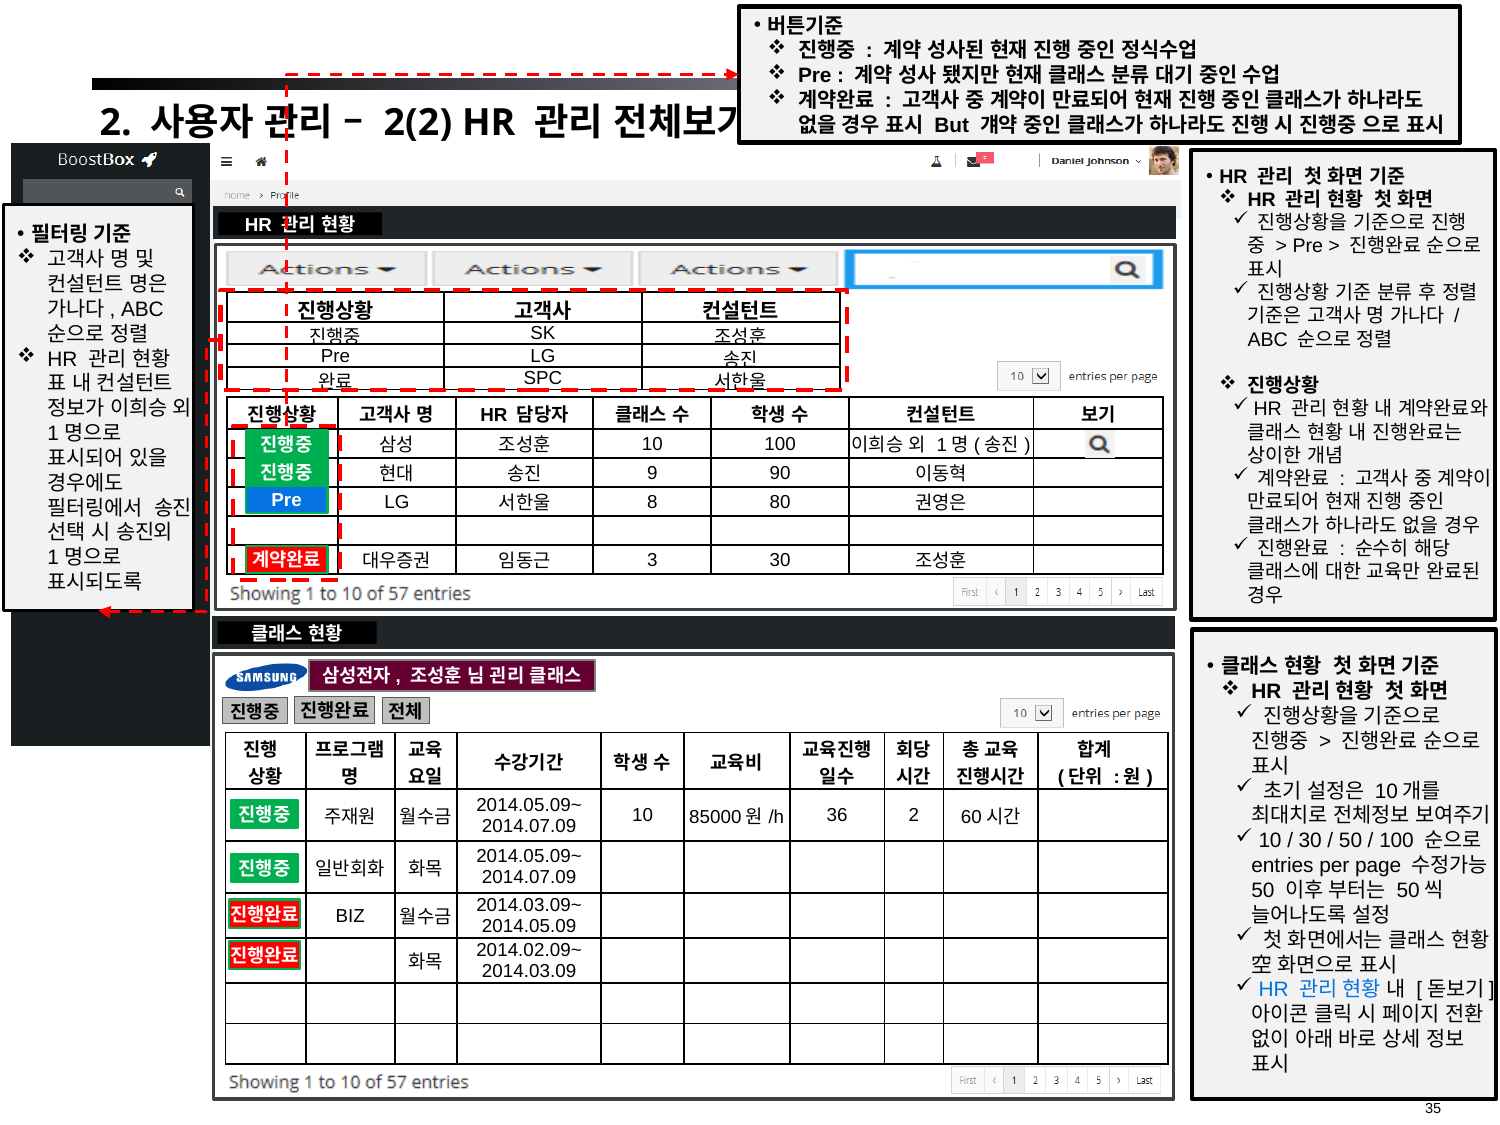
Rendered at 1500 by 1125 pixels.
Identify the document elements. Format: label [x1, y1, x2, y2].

text_box [228, 899, 301, 928]
text_box [228, 940, 301, 970]
table_cell [458, 939, 600, 982]
table_cell [685, 790, 789, 840]
table_cell [885, 842, 943, 892]
table_cell [1039, 894, 1167, 937]
table_header [226, 746, 305, 788]
table_cell [458, 1024, 600, 1063]
table_cell [602, 1024, 683, 1063]
table_cell [791, 1024, 884, 1063]
table_cell [396, 984, 456, 1023]
table_header [396, 746, 456, 788]
table_cell [944, 790, 1037, 840]
table_cell [226, 790, 305, 840]
table_header [1039, 746, 1167, 788]
table_header [791, 746, 884, 788]
table_cell [944, 984, 1037, 1023]
text_box [97, 339, 221, 611]
text_box [99, 6, 1496, 1100]
table_cell [458, 842, 600, 892]
table_cell [602, 984, 683, 1023]
table_cell [396, 842, 456, 892]
table_cell [885, 894, 943, 937]
table_header [307, 746, 394, 788]
text_box [274, 761, 359, 787]
table_cell [944, 1024, 1037, 1063]
table_cell [944, 842, 1037, 892]
table_header [602, 746, 683, 788]
table_header [458, 746, 600, 788]
table_cell [1039, 790, 1167, 840]
table_cell [226, 939, 305, 982]
table_cell [396, 894, 456, 937]
table_cell [226, 842, 305, 892]
table_cell [1039, 984, 1167, 1023]
table_cell [685, 1024, 789, 1063]
table_cell [1039, 1024, 1167, 1063]
table_cell [307, 984, 394, 1023]
table_cell [226, 1024, 305, 1063]
table_cell [396, 1024, 456, 1063]
table_cell [791, 984, 884, 1023]
table_cell [226, 894, 305, 937]
table_cell [307, 939, 394, 982]
table_cell [458, 894, 600, 937]
picture [10, 142, 1181, 746]
table_cell [885, 984, 943, 1023]
table_cell [685, 894, 789, 937]
text_box [3, 204, 10, 611]
table_cell [307, 842, 394, 892]
table_cell [885, 1024, 943, 1063]
picture [224, 1068, 476, 1095]
table_cell [226, 984, 305, 1023]
picture [949, 1063, 1163, 1096]
table_cell [791, 842, 884, 892]
table_cell [885, 790, 943, 840]
table_header [944, 746, 1037, 788]
table_cell [791, 790, 884, 840]
table_cell [944, 894, 1037, 937]
table_cell [307, 790, 394, 840]
text_box [230, 800, 299, 828]
table_cell [791, 894, 884, 937]
table_cell [685, 984, 789, 1023]
table_cell [791, 939, 884, 982]
table_cell [307, 894, 394, 937]
table_cell [1039, 939, 1167, 982]
table_cell [602, 842, 683, 892]
table_cell [396, 939, 456, 982]
table_cell [602, 939, 683, 982]
table_cell [458, 790, 600, 840]
table_cell [685, 939, 789, 982]
table_cell [685, 842, 789, 892]
table_cell [458, 984, 600, 1023]
table_header [885, 746, 943, 788]
table_cell [396, 790, 456, 840]
text_box [230, 853, 299, 882]
table_cell [602, 894, 683, 937]
table_header [685, 746, 789, 788]
table_cell [1039, 842, 1167, 892]
table_cell [307, 1024, 394, 1063]
table_cell [885, 939, 943, 982]
table_cell [602, 790, 683, 840]
table_cell [944, 939, 1037, 982]
